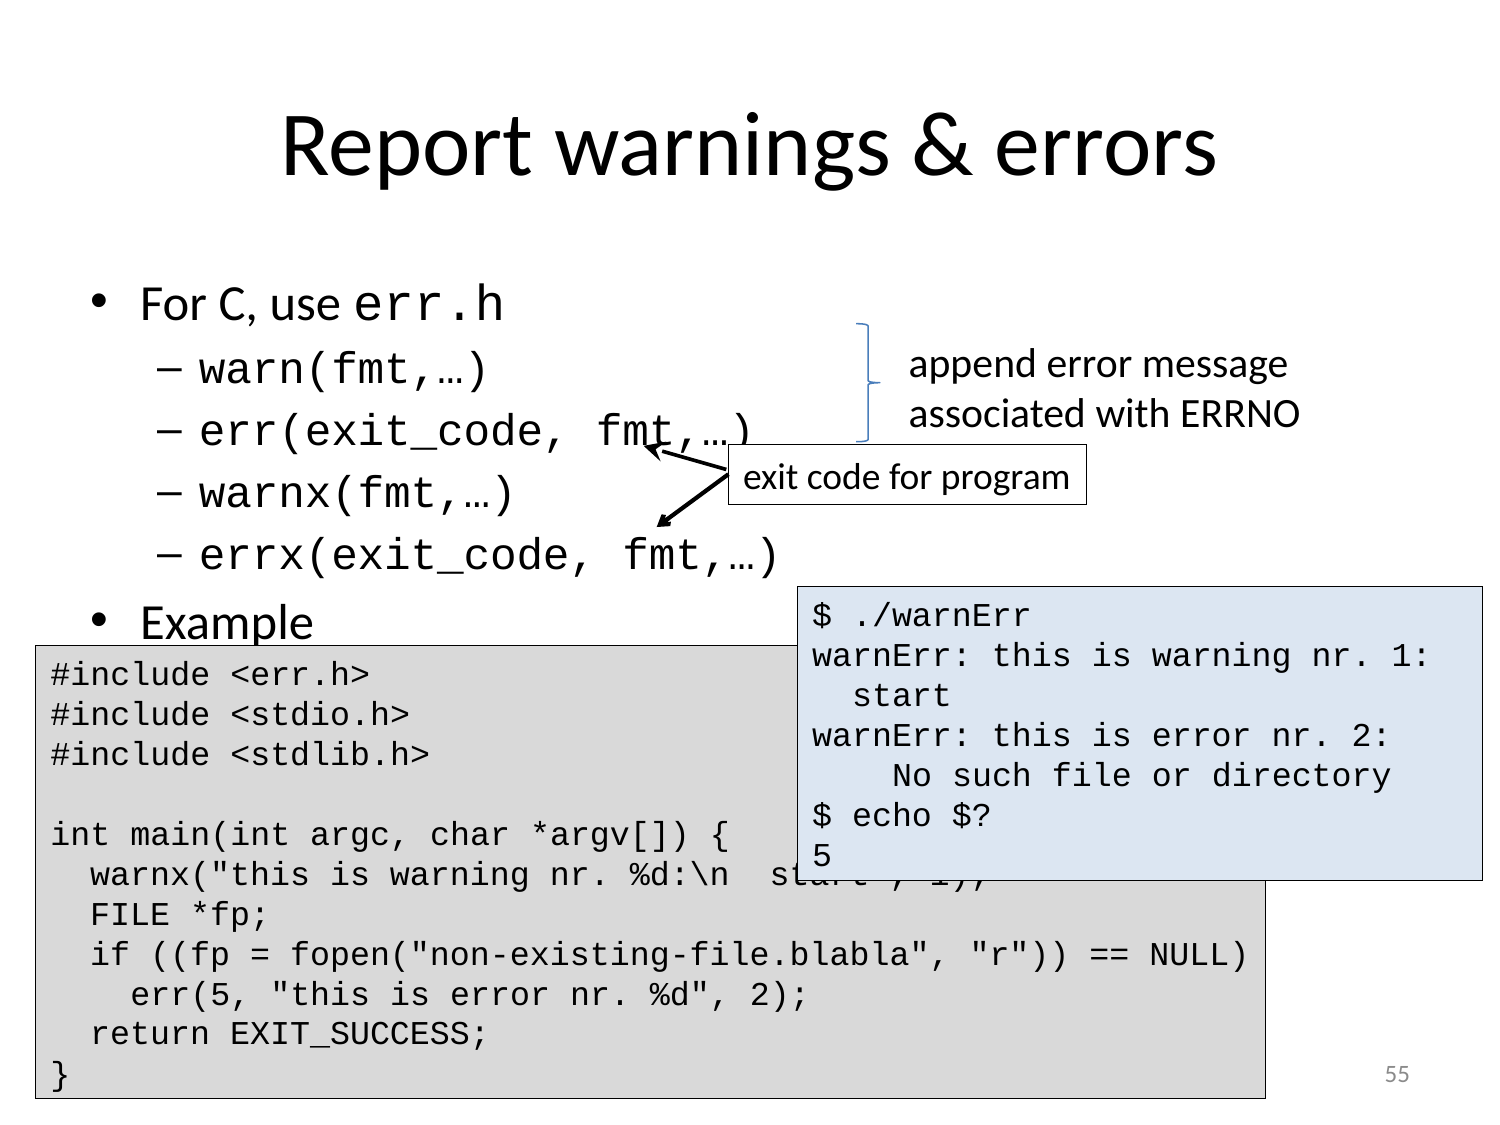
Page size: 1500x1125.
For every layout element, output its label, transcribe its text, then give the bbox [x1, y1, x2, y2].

text_box $ ./warnErr warnErr: this is warning nr. 1: start warnErr: this is error nr. 2: No such file or directory $ echo $? 5 [797, 586, 1483, 881]
text_box #include <err.h> #include <stdio.h> #include <stdlib.h> int main(int argc, char *argv[]) { warnx("this is warning nr. %d:\n start", 1); FILE *fp; if ((fp = fopen("non-existing-file.blabla", "r")) == NULL) err(5, "this is error nr. %d", 2); return EXIT_SUCCESS; } [35, 645, 1266, 1099]
title Report warnings & errors [75, 45, 1425, 233]
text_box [643, 444, 1089, 528]
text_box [855, 323, 1319, 445]
list For C, use err.h warn(fmt,…) err(exit_code, fmt,…) warnx(fmt,…) errx(exit_code, fmt,…) Example [75, 262, 1425, 645]
slide_number 55 [1074, 1042, 1425, 1103]
